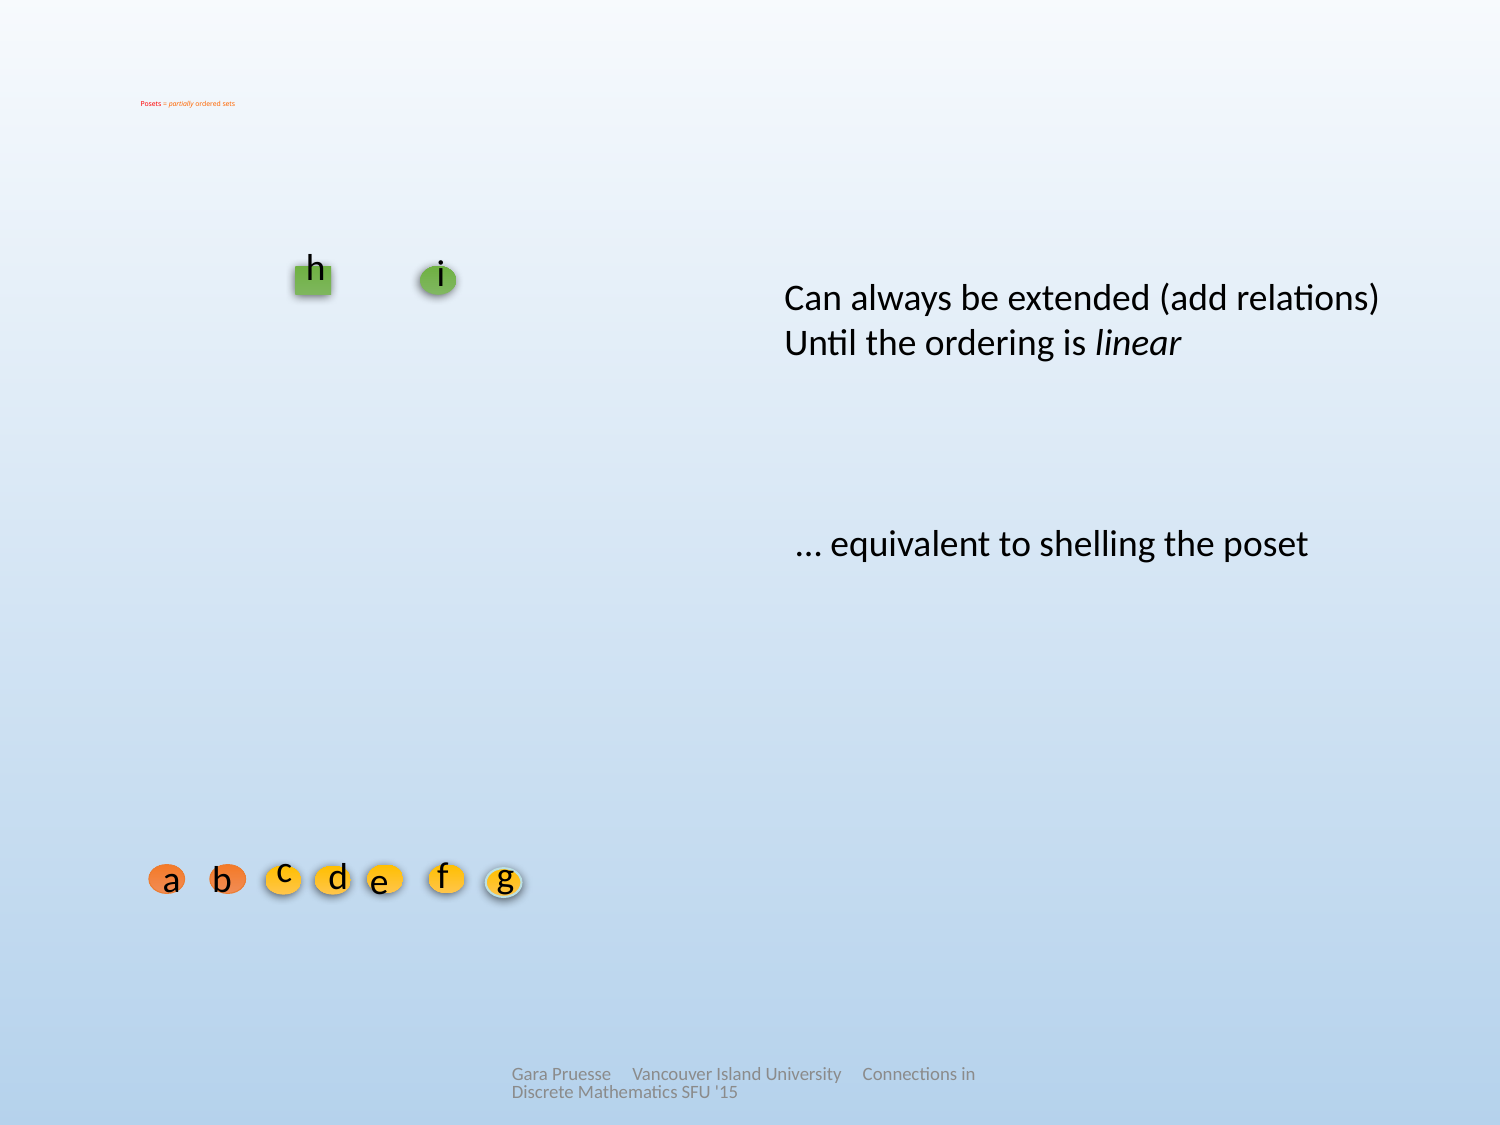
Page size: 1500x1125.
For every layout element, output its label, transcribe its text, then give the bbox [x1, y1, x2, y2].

text_box d [313, 844, 364, 905]
title Posets = partially ordered sets [125, 92, 1476, 116]
text_box g [481, 843, 530, 904]
text_box f [422, 843, 464, 904]
text_box h [291, 235, 341, 296]
text_box … equivalent to shelling the poset [781, 512, 1333, 572]
text_box c [261, 837, 303, 898]
text_box b [197, 847, 247, 907]
text_box a [147, 847, 196, 907]
text_box i [421, 241, 461, 302]
text_box e [355, 850, 404, 910]
text_box Can always be extended (add relations) Until the ordering is linear [769, 265, 1396, 371]
footer Gara Pruesse Vancouver Island University Connections in Discrete Mathematics SFU '15 [496, 1042, 1004, 1103]
